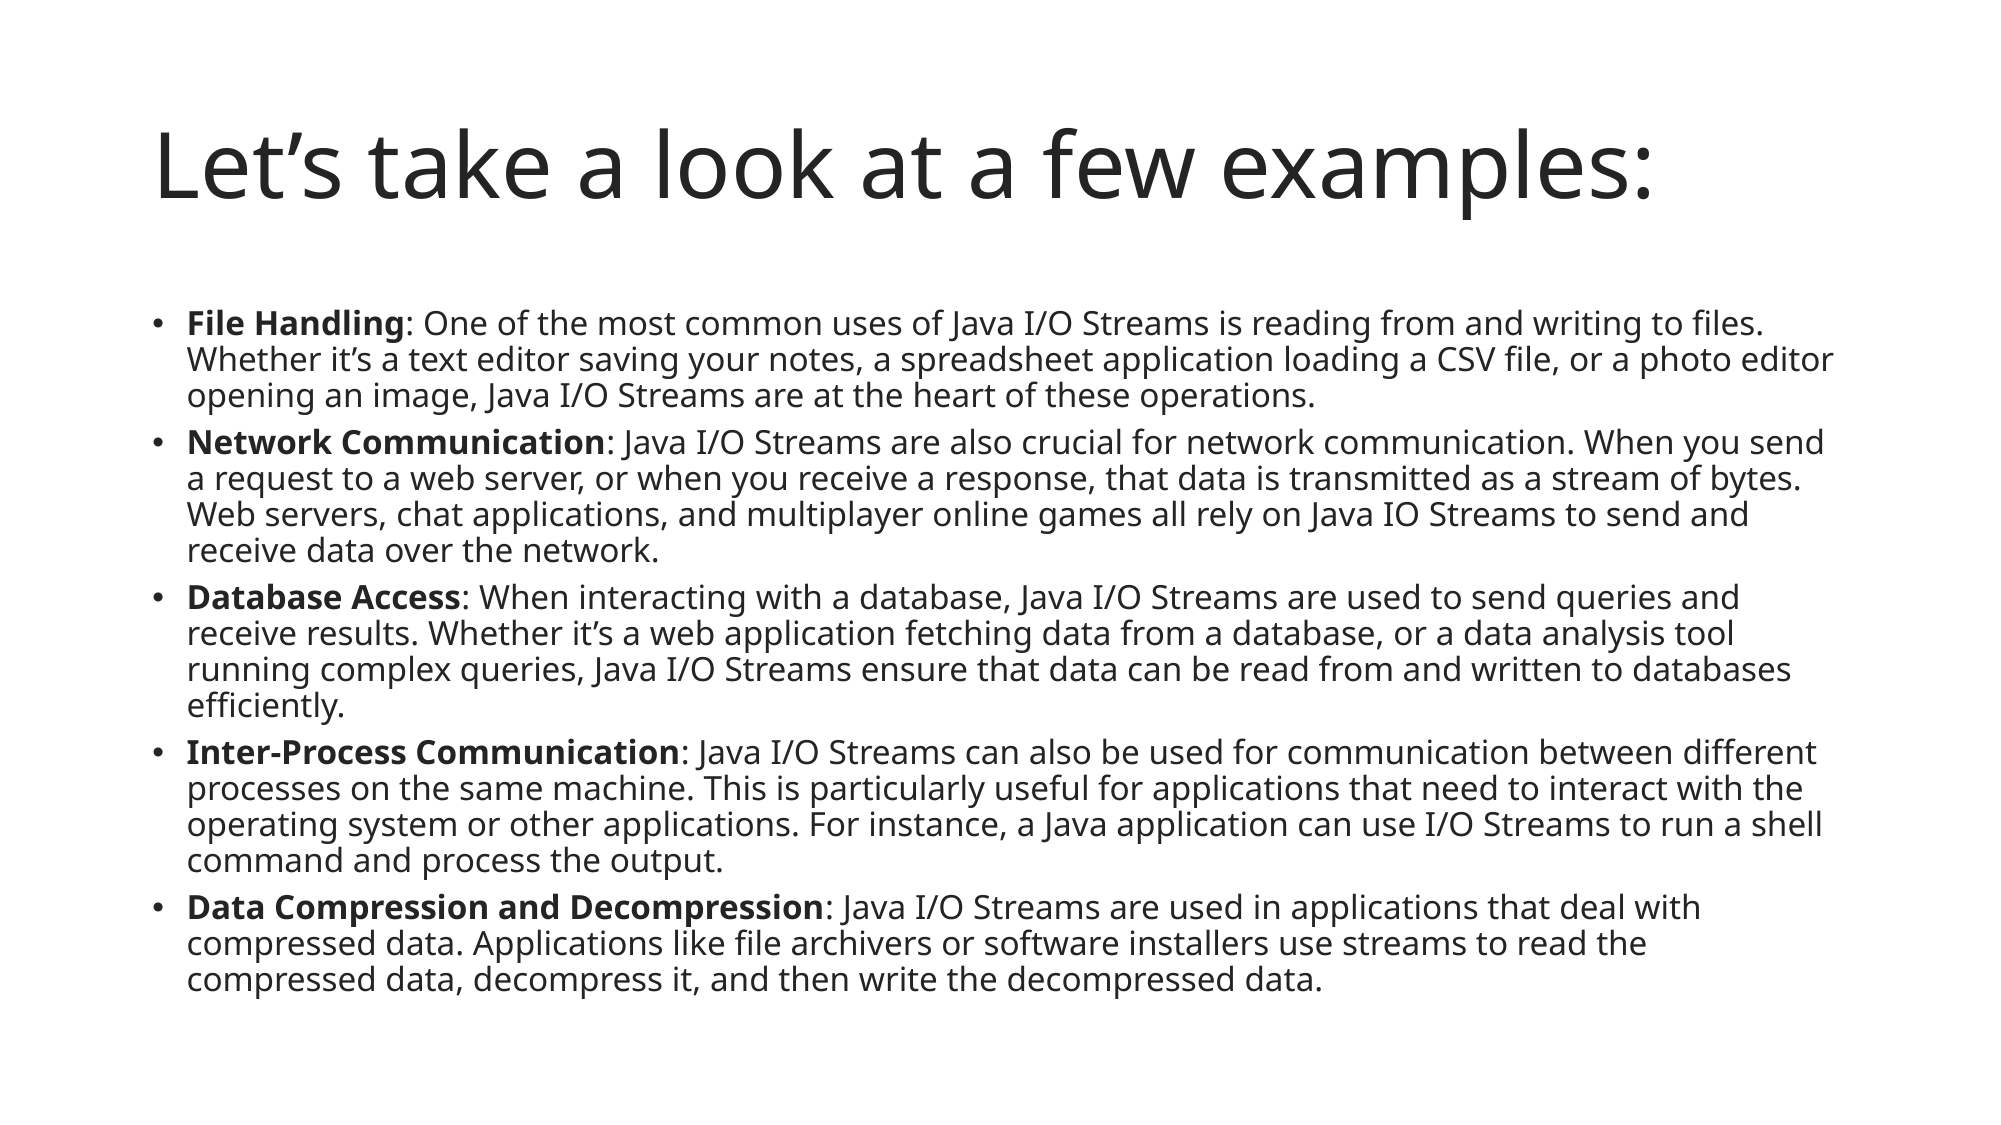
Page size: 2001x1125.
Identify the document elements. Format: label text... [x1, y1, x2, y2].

list File Handling: One of the most common uses of Java I/O Streams is reading from and writing to files. Whether it’s a text editor saving your notes, a spreadsheet application loading a CSV file, or a photo editor opening an image, Java I/O Streams are at the heart of these operations. Network Communication: Java I/O Streams are also crucial for network communication. When you send a request to a web server, or when you receive a response, that data is transmitted as a stream of bytes. Web servers, chat applications, and multiplayer online games all rely on Java IO Streams to send and receive data over the network. Database Access: When interacting with a database, Java I/O Streams are used to send queries and receive results. Whether it’s a web application fetching data from a database, or a data analysis tool running complex queries, Java I/O Streams ensure that data can be read from and written to databases efficiently. Inter-Process Communication: Java I/O Streams can also be used for communication between different processes on the same machine. This is particularly useful for applications that need to interact with the operating system or other applications. For instance, a Java application can use I/O Streams to run a shell command and process the output. Data Compression and Decompression: Java I/O Streams are used in applications that deal with compressed data. Applications like file archivers or software installers use streams to read the compressed data, decompress it, and then write the decompressed data. [137, 299, 1863, 1014]
title Let’s take a look at a few examples: [137, 59, 1863, 278]
